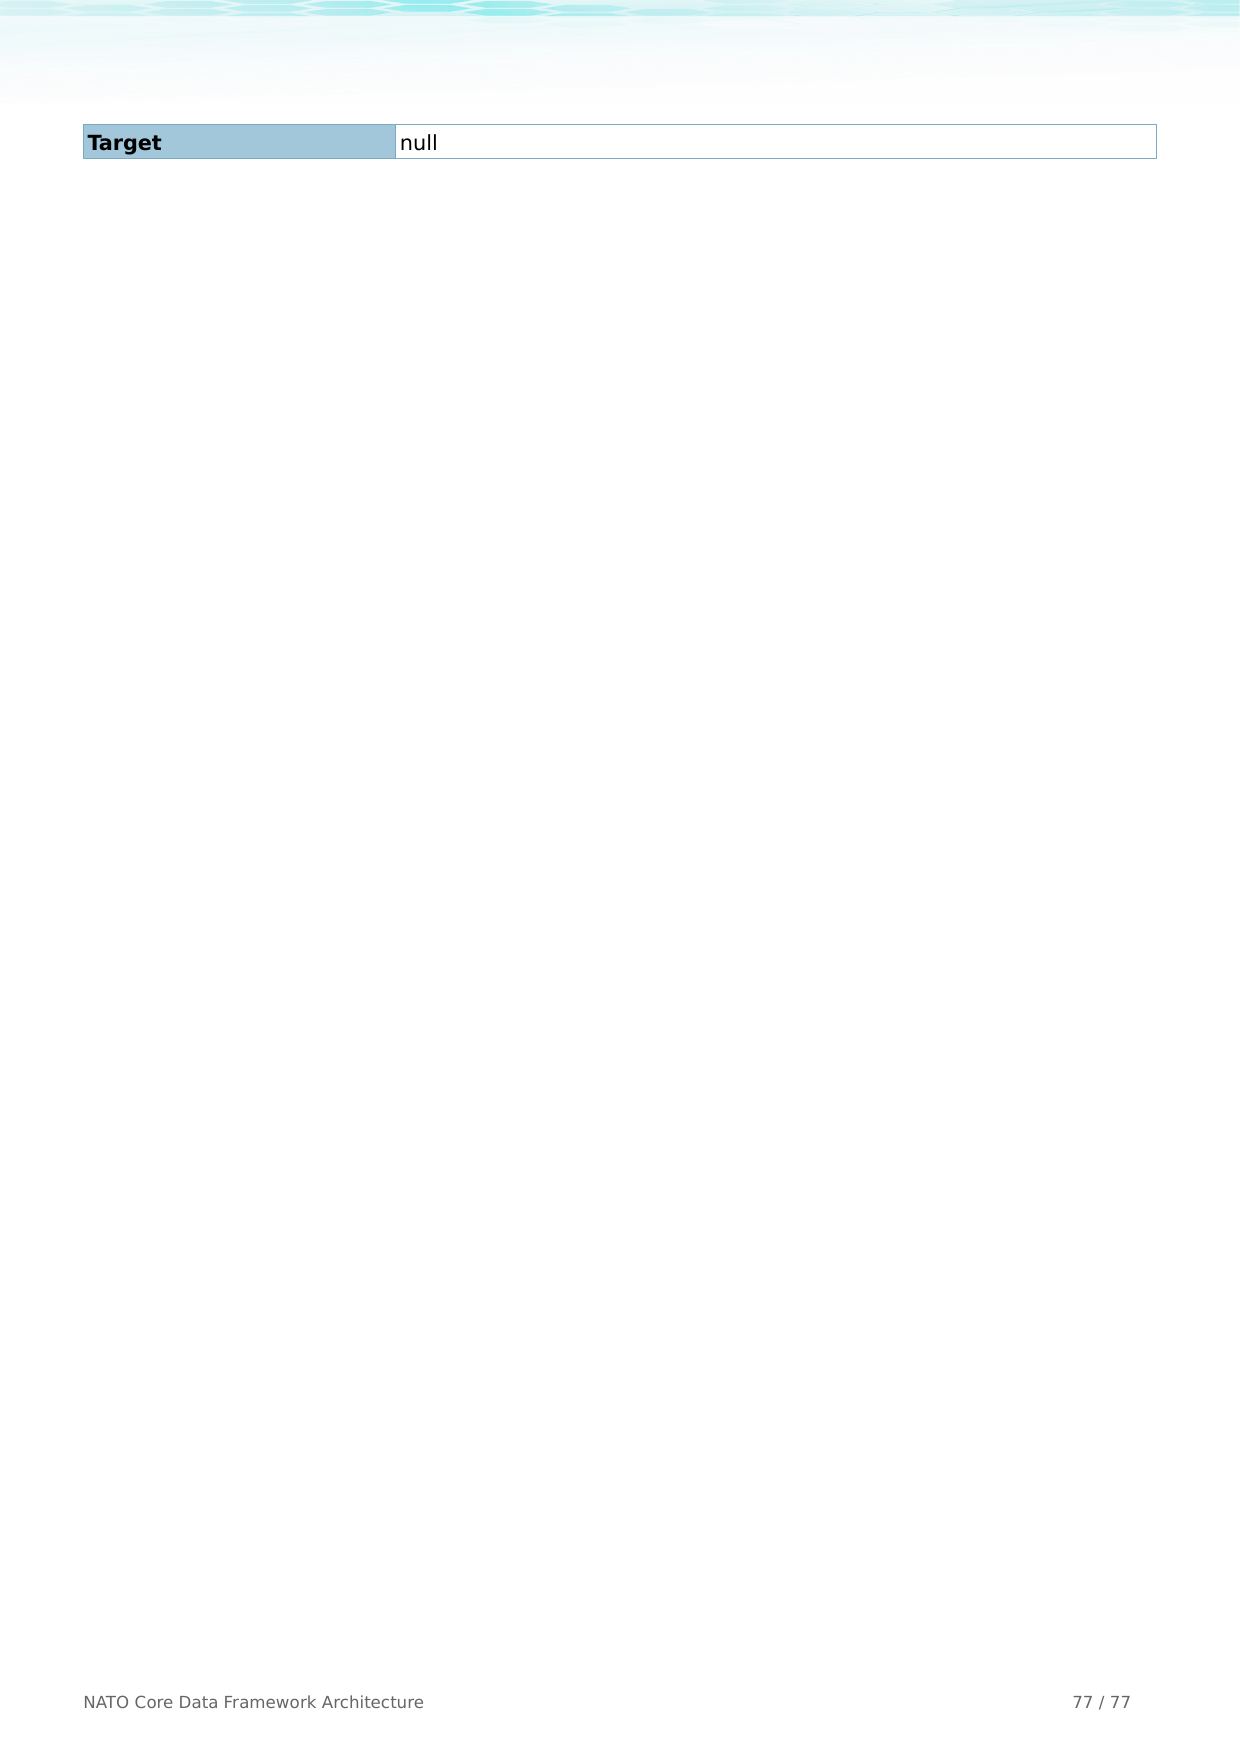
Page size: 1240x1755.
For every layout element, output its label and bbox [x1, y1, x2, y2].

picture [0, 0, 1240, 105]
text_box [83, 124, 1157, 159]
text_box [83, 1649, 1157, 1755]
